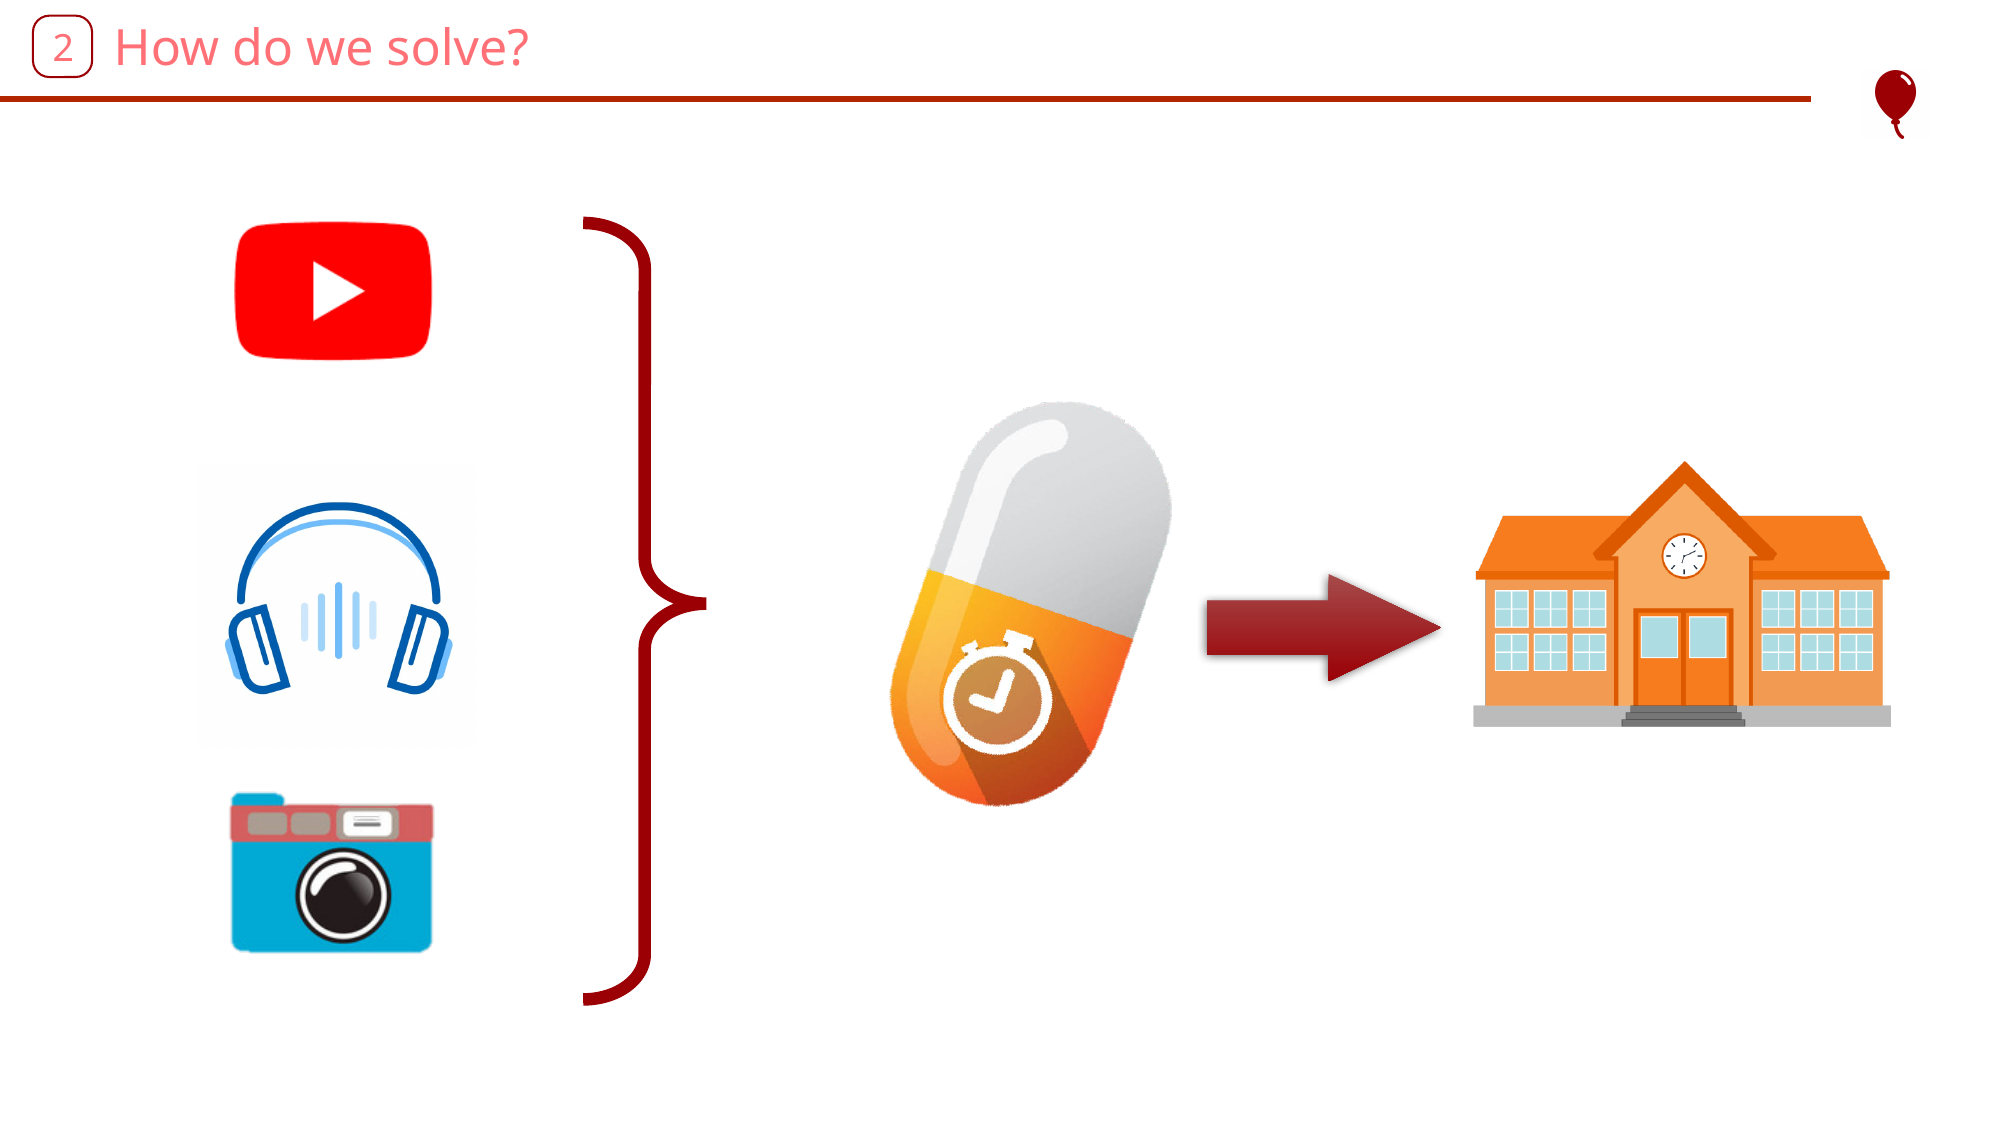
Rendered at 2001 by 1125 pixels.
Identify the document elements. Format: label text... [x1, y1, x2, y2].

picture [1373, 289, 2000, 917]
picture [1861, 70, 1930, 139]
text_box [583, 221, 707, 1002]
text_box How do we solve? [99, 8, 1044, 84]
picture [175, 465, 498, 1026]
text_box [1277, 574, 1373, 682]
picture [182, 140, 484, 442]
text_box 2 [31, 14, 94, 79]
picture [717, 289, 1344, 917]
